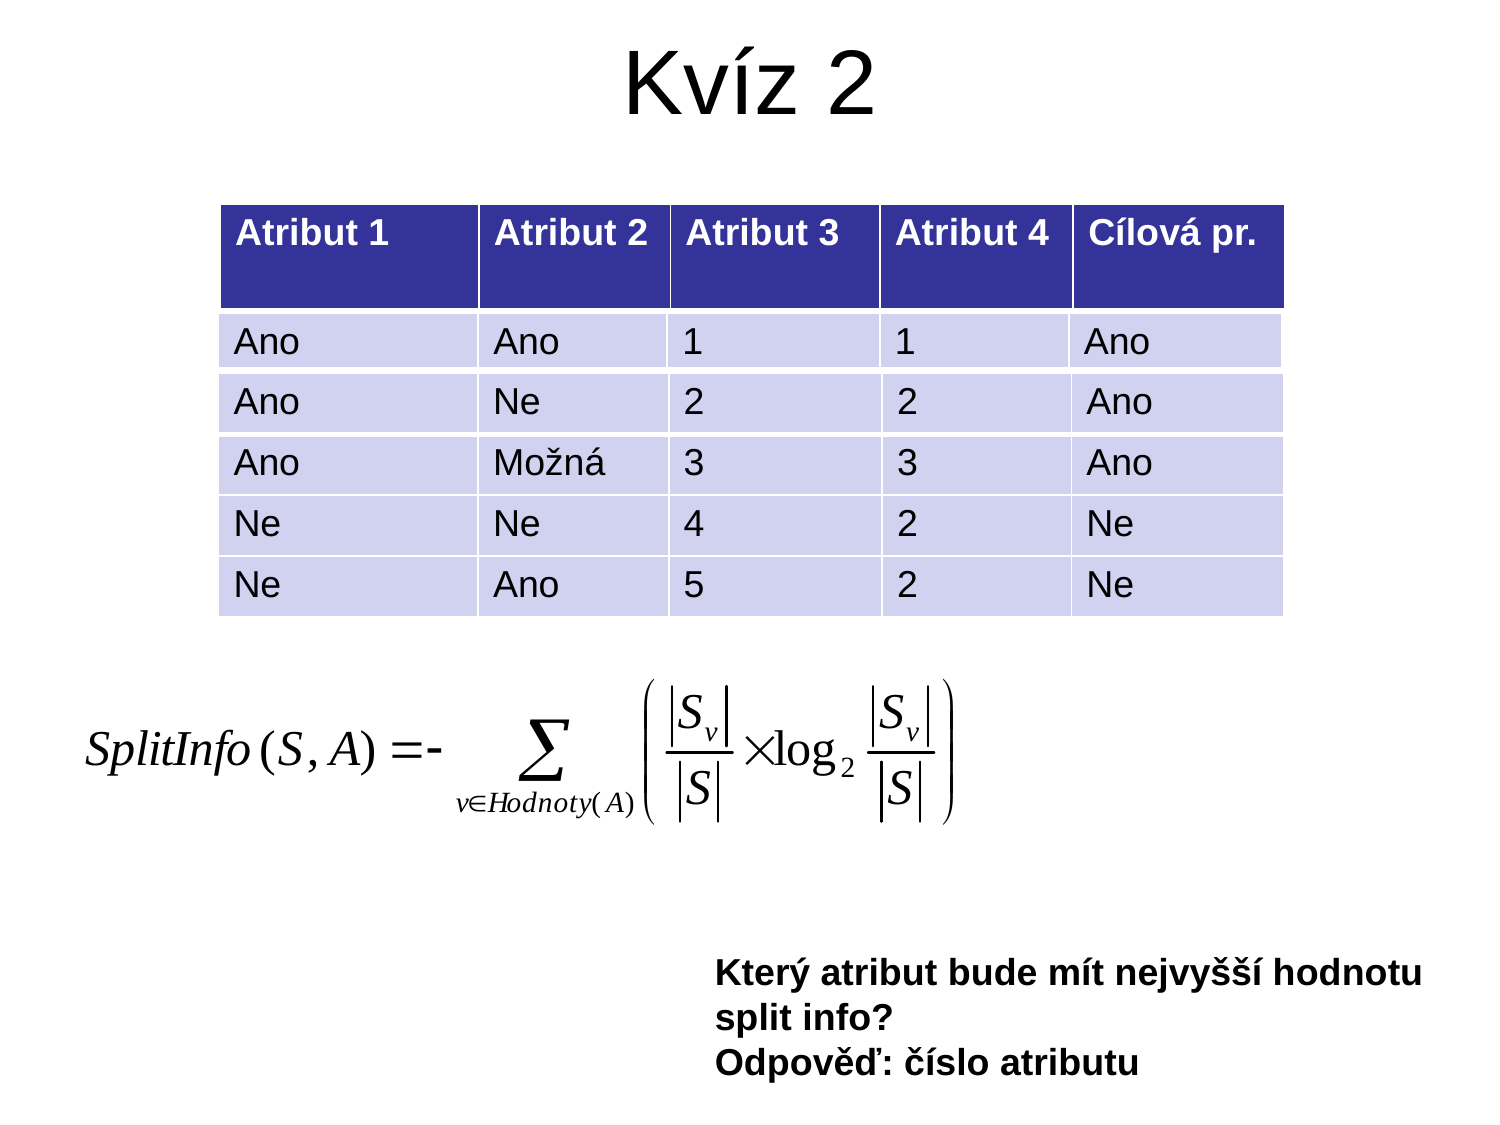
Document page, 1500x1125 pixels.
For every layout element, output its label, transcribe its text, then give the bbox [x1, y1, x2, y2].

table_header 2 [670, 374, 881, 432]
table_cell 2 [883, 496, 1071, 555]
table_cell Možná [479, 437, 668, 494]
table_header Cílová pr. [1074, 205, 1284, 308]
text_box Který atribut bude mít nejvyšší hodnotu split info? Odpověď: číslo atributu [700, 940, 1480, 1091]
table_header 1 [881, 314, 1068, 367]
table_cell 3 [883, 437, 1071, 494]
table_header Ano [1070, 314, 1281, 367]
table_cell Ano [219, 437, 477, 494]
table_header Ano [1072, 374, 1283, 432]
table_cell 5 [670, 557, 881, 616]
table_cell Ne [479, 496, 668, 555]
table_cell Ne [1072, 496, 1283, 555]
table_header 2 [883, 374, 1071, 432]
table_header Ano [219, 374, 477, 432]
table_cell 3 [670, 437, 881, 494]
table_cell 4 [670, 496, 881, 555]
table_header Atribut 3 [671, 205, 879, 308]
table_header Ano [219, 314, 477, 367]
title Kvíz 2 [74, 0, 1426, 172]
table_header 1 [668, 314, 879, 367]
table_cell Ne [219, 496, 477, 555]
table_cell 2 [883, 557, 1071, 616]
table_header Ne [479, 374, 668, 432]
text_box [76, 668, 968, 837]
table_cell Ne [1072, 557, 1283, 616]
table_header Atribut 2 [480, 205, 670, 308]
table_cell Ano [1072, 437, 1283, 494]
table_cell Ano [479, 557, 668, 616]
table_cell Ne [219, 557, 477, 616]
table_header Ano [479, 314, 666, 367]
table_header Atribut 1 [221, 205, 478, 308]
table_header Atribut 4 [881, 205, 1072, 308]
